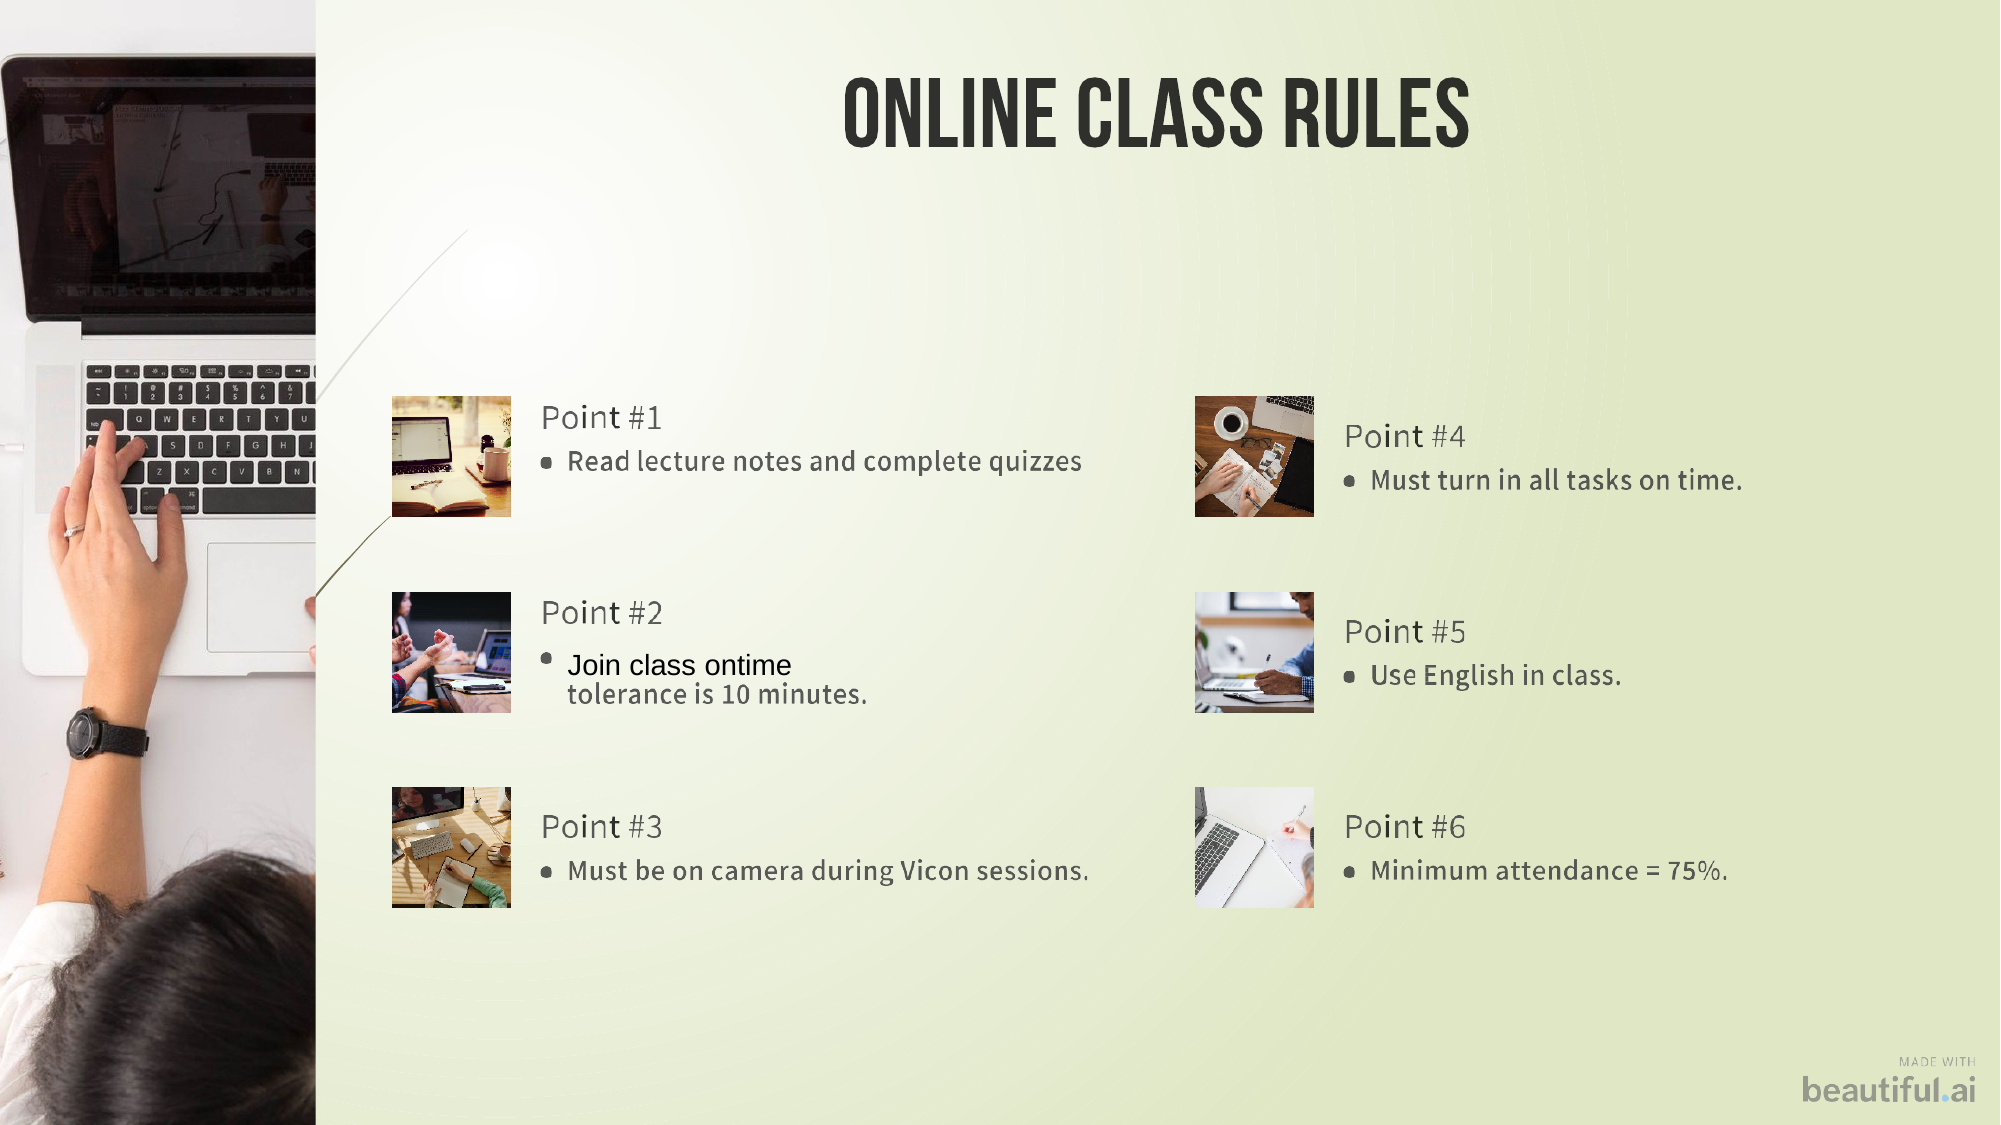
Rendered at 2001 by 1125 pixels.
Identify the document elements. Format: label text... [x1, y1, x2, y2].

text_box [1372, 665, 1416, 685]
text_box [1078, 77, 1111, 148]
text_box [1194, 592, 1314, 713]
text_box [1346, 814, 1424, 839]
text_box [1194, 396, 1314, 517]
text_box [1026, 78, 1056, 147]
text_box [1366, 78, 1396, 147]
text_box [638, 450, 1081, 476]
text_box [1803, 1057, 1975, 1102]
text_box [1230, 77, 1263, 148]
text_box [1372, 468, 1741, 490]
text_box [1343, 671, 1355, 683]
text_box [1432, 620, 1465, 643]
text_box [629, 815, 661, 838]
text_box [543, 600, 621, 625]
text_box [982, 78, 1018, 147]
text_box [540, 866, 552, 878]
text_box [1343, 475, 1355, 487]
text_box [540, 457, 552, 469]
text_box [1372, 859, 1727, 880]
text_box [1285, 78, 1320, 147]
text_box [928, 78, 958, 147]
text_box [391, 787, 511, 908]
text_box [885, 78, 921, 147]
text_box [569, 449, 629, 471]
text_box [1346, 423, 1424, 448]
text_box [845, 77, 879, 148]
text_box [1194, 787, 1314, 908]
text_box [567, 689, 866, 704]
text_box [1425, 664, 1620, 691]
text_box [391, 592, 511, 713]
text_box [1325, 78, 1359, 148]
text_box [540, 652, 552, 664]
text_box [543, 814, 621, 839]
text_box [543, 404, 621, 429]
text_box [1192, 77, 1225, 148]
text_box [1431, 815, 1465, 839]
text_box [1436, 77, 1469, 148]
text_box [628, 406, 661, 429]
text_box [1432, 425, 1465, 447]
text_box [391, 396, 511, 517]
text_box [1343, 866, 1355, 878]
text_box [1346, 618, 1424, 643]
text_box [1400, 78, 1431, 147]
text_box [963, 78, 975, 147]
text_box [569, 859, 1088, 886]
text_box [1118, 78, 1148, 147]
text_box [0, 0, 316, 1125]
text_box [629, 601, 662, 624]
text_box [1149, 78, 1188, 147]
text_box Join class ontime [552, 638, 875, 689]
